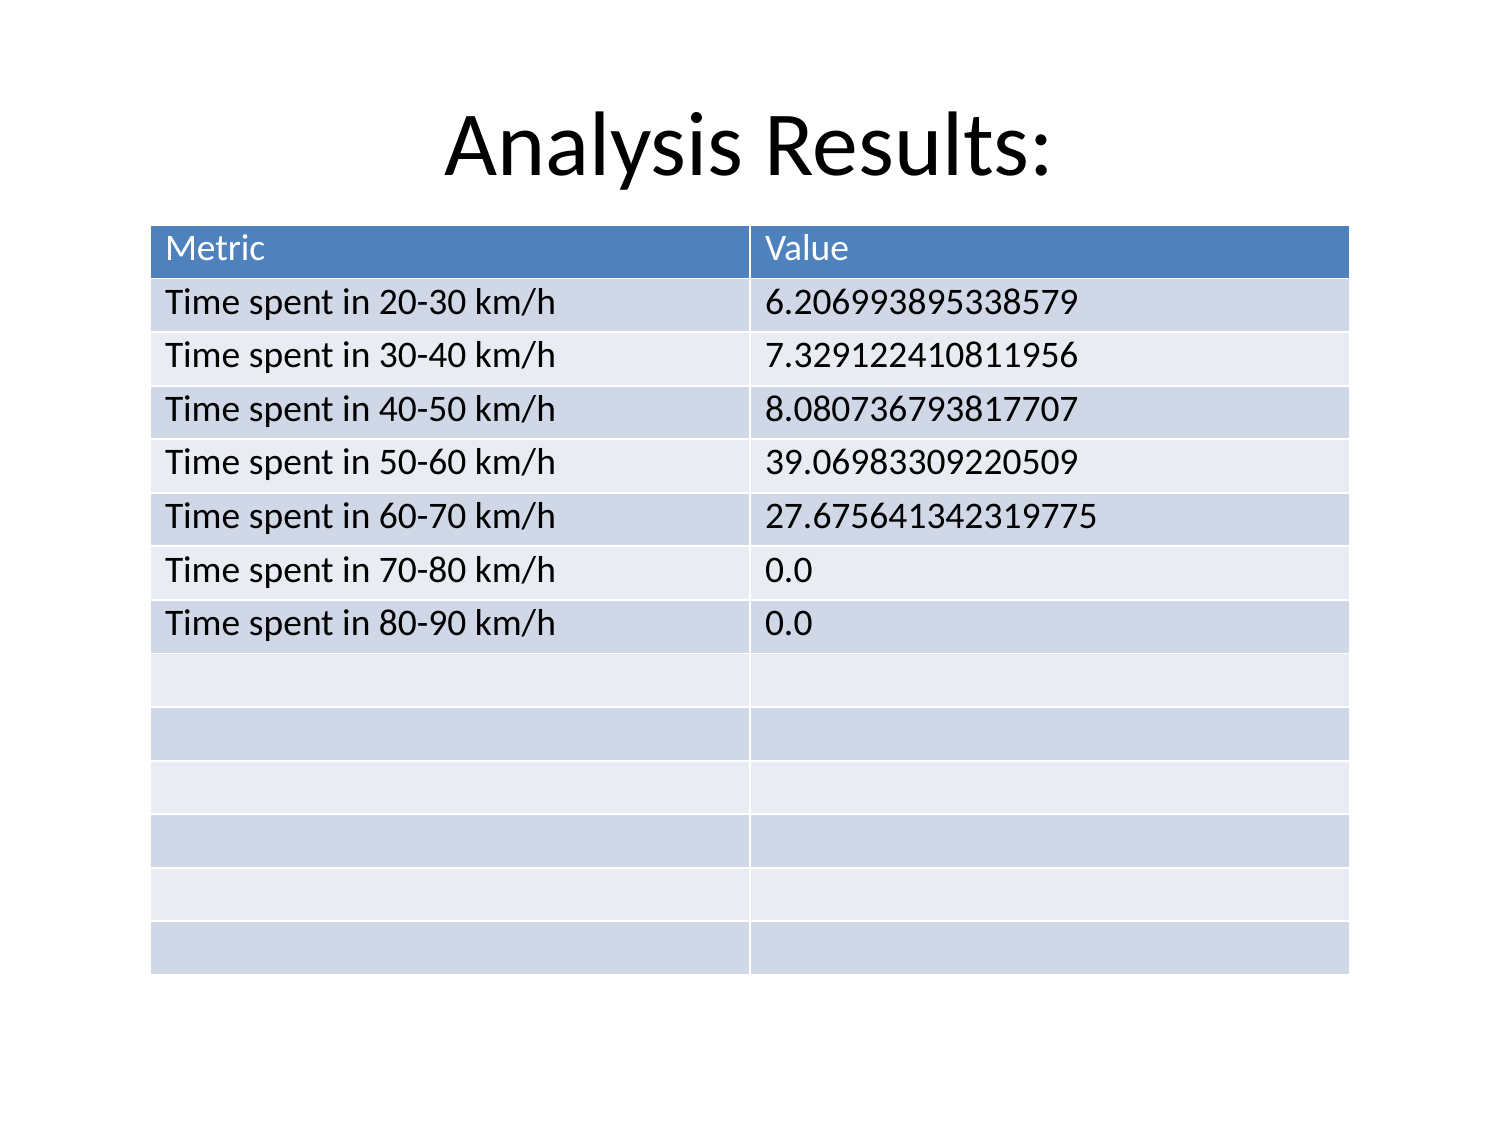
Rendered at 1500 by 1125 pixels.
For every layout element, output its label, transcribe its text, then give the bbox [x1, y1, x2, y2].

table_cell [751, 815, 1349, 867]
table_cell [151, 815, 749, 867]
table_cell [751, 654, 1349, 706]
table_cell [151, 922, 749, 974]
table_cell 27.675641342319775 [751, 494, 1349, 545]
title Analysis Results: [75, 45, 1425, 233]
table_cell 0.0 [751, 547, 1349, 599]
table_cell [751, 869, 1349, 920]
table_cell [151, 654, 749, 706]
table_cell Time spent in 30-40 km/h [151, 333, 749, 385]
table_cell Time spent in 20-30 km/h [151, 279, 749, 331]
table_cell [751, 922, 1349, 974]
table_cell Time spent in 80-90 km/h [151, 601, 749, 653]
table_cell 8.080736793817707 [751, 387, 1349, 438]
table_cell [751, 762, 1349, 813]
table_cell Time spent in 50-60 km/h [151, 440, 749, 492]
table_cell [151, 762, 749, 813]
table_cell [751, 708, 1349, 760]
table_cell 0.0 [751, 601, 1349, 653]
table_cell Time spent in 40-50 km/h [151, 387, 749, 438]
table_header Value [751, 226, 1349, 278]
table_header Metric [151, 226, 749, 278]
table_cell 7.329122410811956 [751, 333, 1349, 385]
table_cell Time spent in 60-70 km/h [151, 494, 749, 545]
table_cell Time spent in 70-80 km/h [151, 547, 749, 599]
table_cell [151, 869, 749, 920]
table_cell 6.206993895338579 [751, 279, 1349, 331]
table_cell 39.06983309220509 [751, 440, 1349, 492]
table_cell [151, 708, 749, 760]
